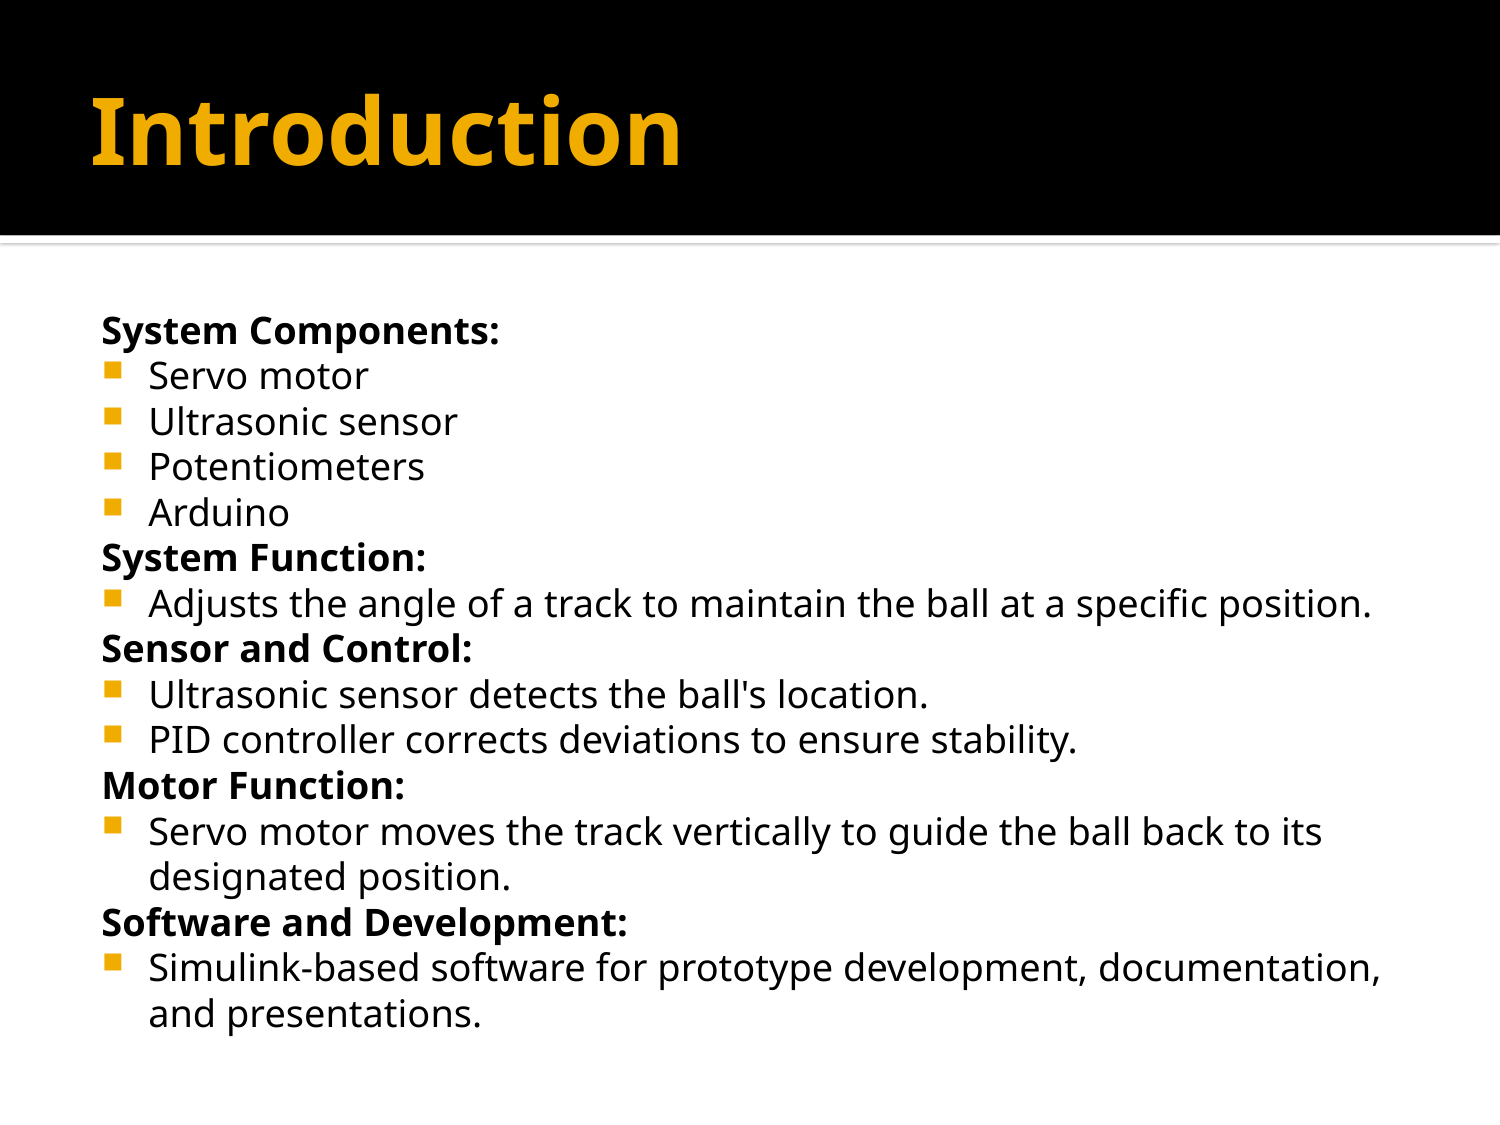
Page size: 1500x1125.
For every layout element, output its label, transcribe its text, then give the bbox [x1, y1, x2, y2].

list System Components: Servo motor Ultrasonic sensor Potentiometers Arduino System Function: Adjusts the angle of a track to maintain the ball at a specific position. Sensor and Control: Ultrasonic sensor detects the ball's location. PID controller corrects deviations to ensure stability. Motor Function: Servo motor moves the track vertically to guide the ball back to its designated position. Software and Development: Simulink-based software for prototype development, documentation, and presentations. [75, 291, 1425, 1050]
title Introduction [75, 25, 1425, 231]
